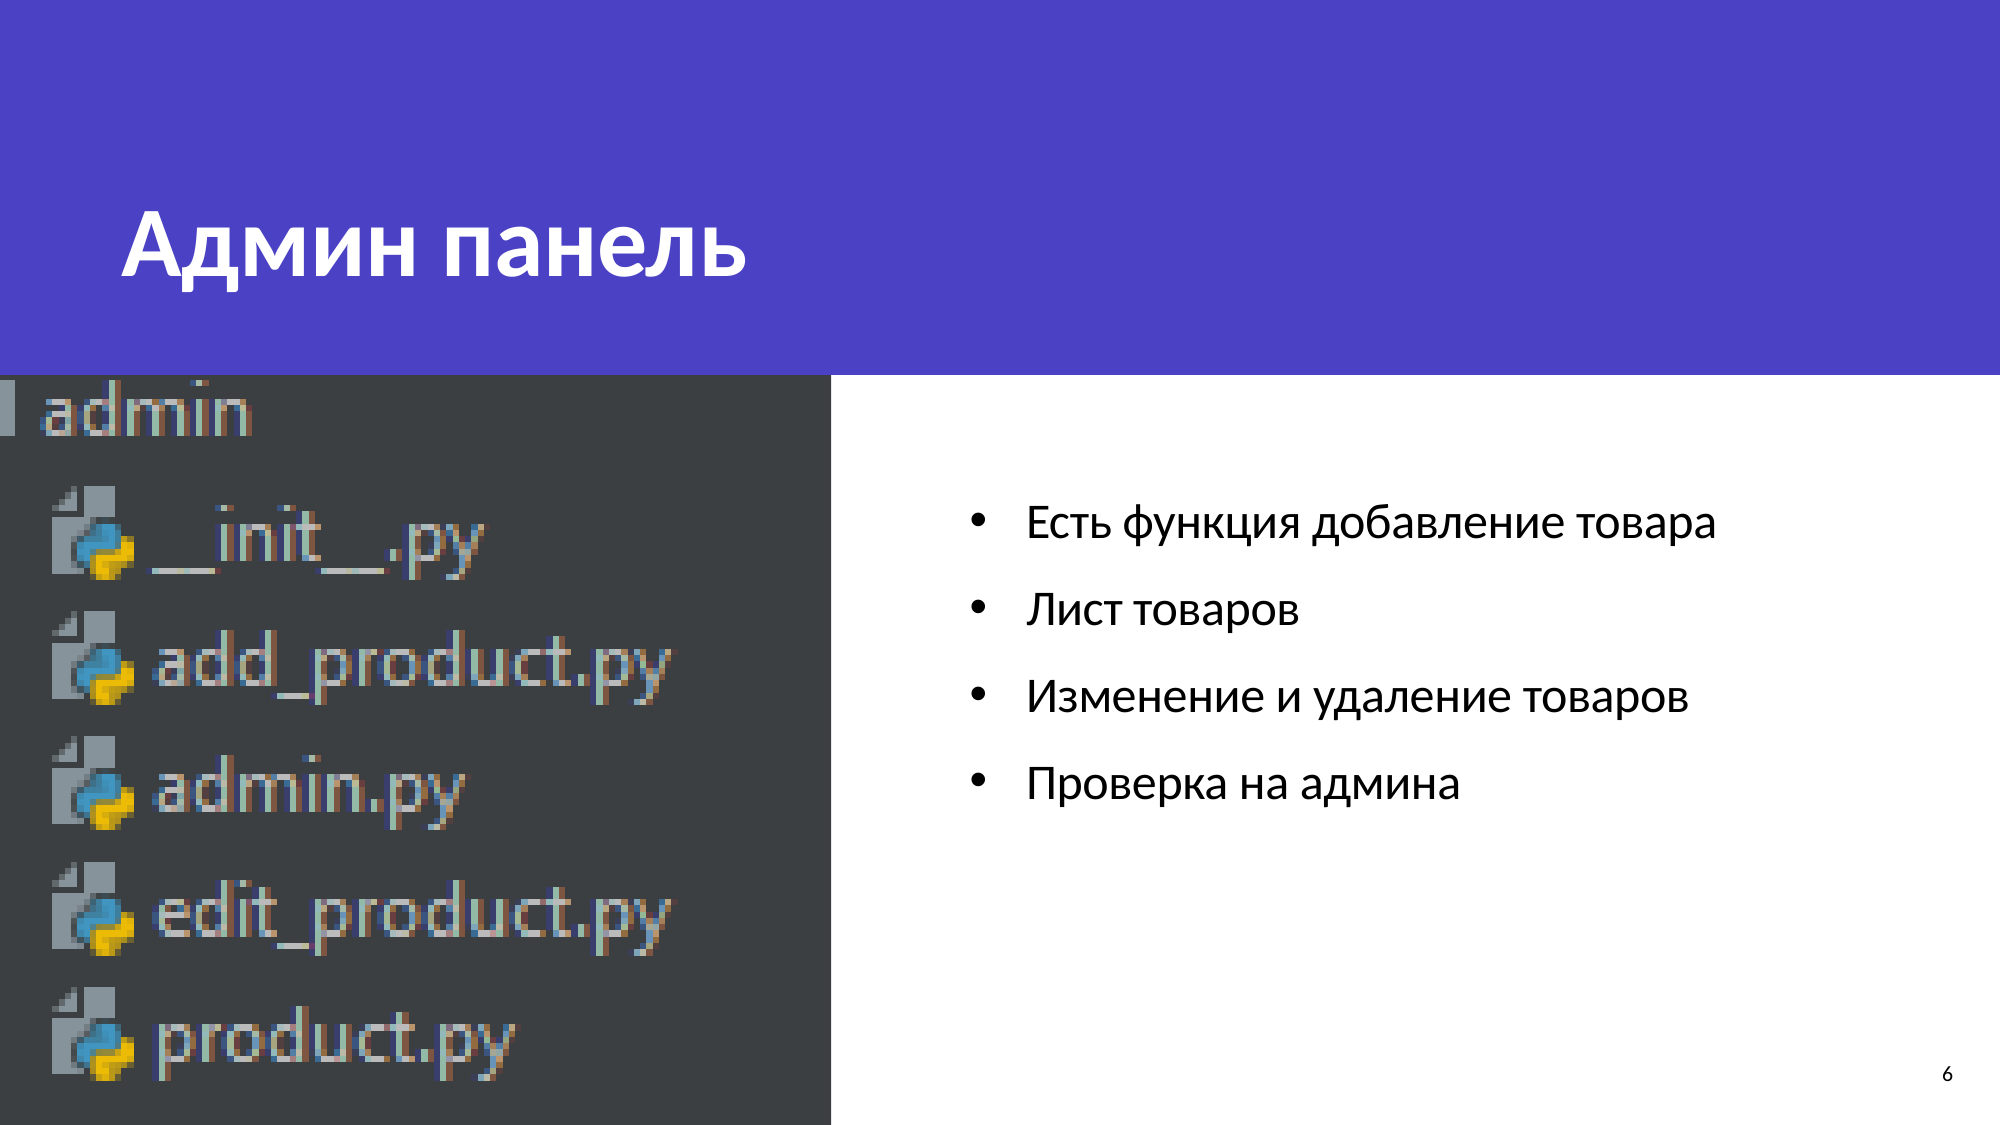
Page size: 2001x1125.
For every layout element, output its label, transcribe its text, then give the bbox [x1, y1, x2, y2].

list Есть функция добавление товара Лист товаров Изменение и удаление товаров Проверка на админа [954, 475, 1875, 1015]
title Админ панель [106, 59, 1669, 307]
slide_number 6 [1864, 1042, 1968, 1103]
picture [0, 374, 832, 1125]
